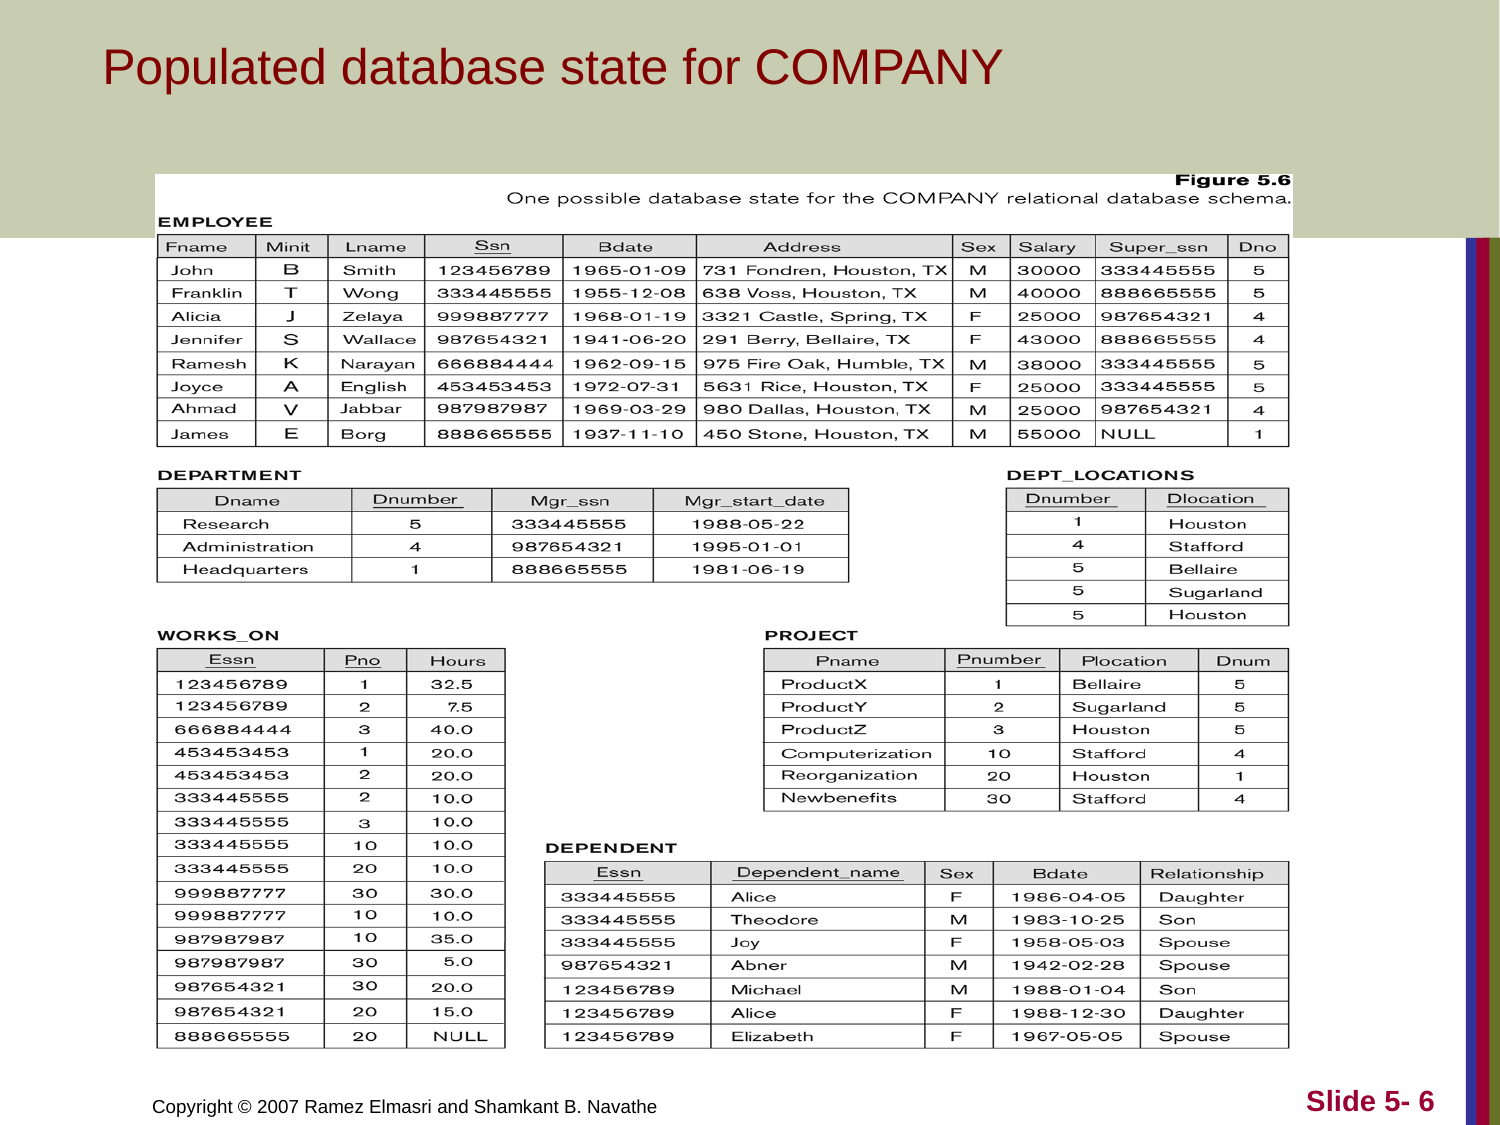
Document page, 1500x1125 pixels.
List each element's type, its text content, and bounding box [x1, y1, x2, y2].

picture [154, 174, 1293, 1051]
slide_number Slide 5- 6 [1137, 1049, 1451, 1125]
text_box Populated database state for COMPANY [87, 26, 1250, 102]
